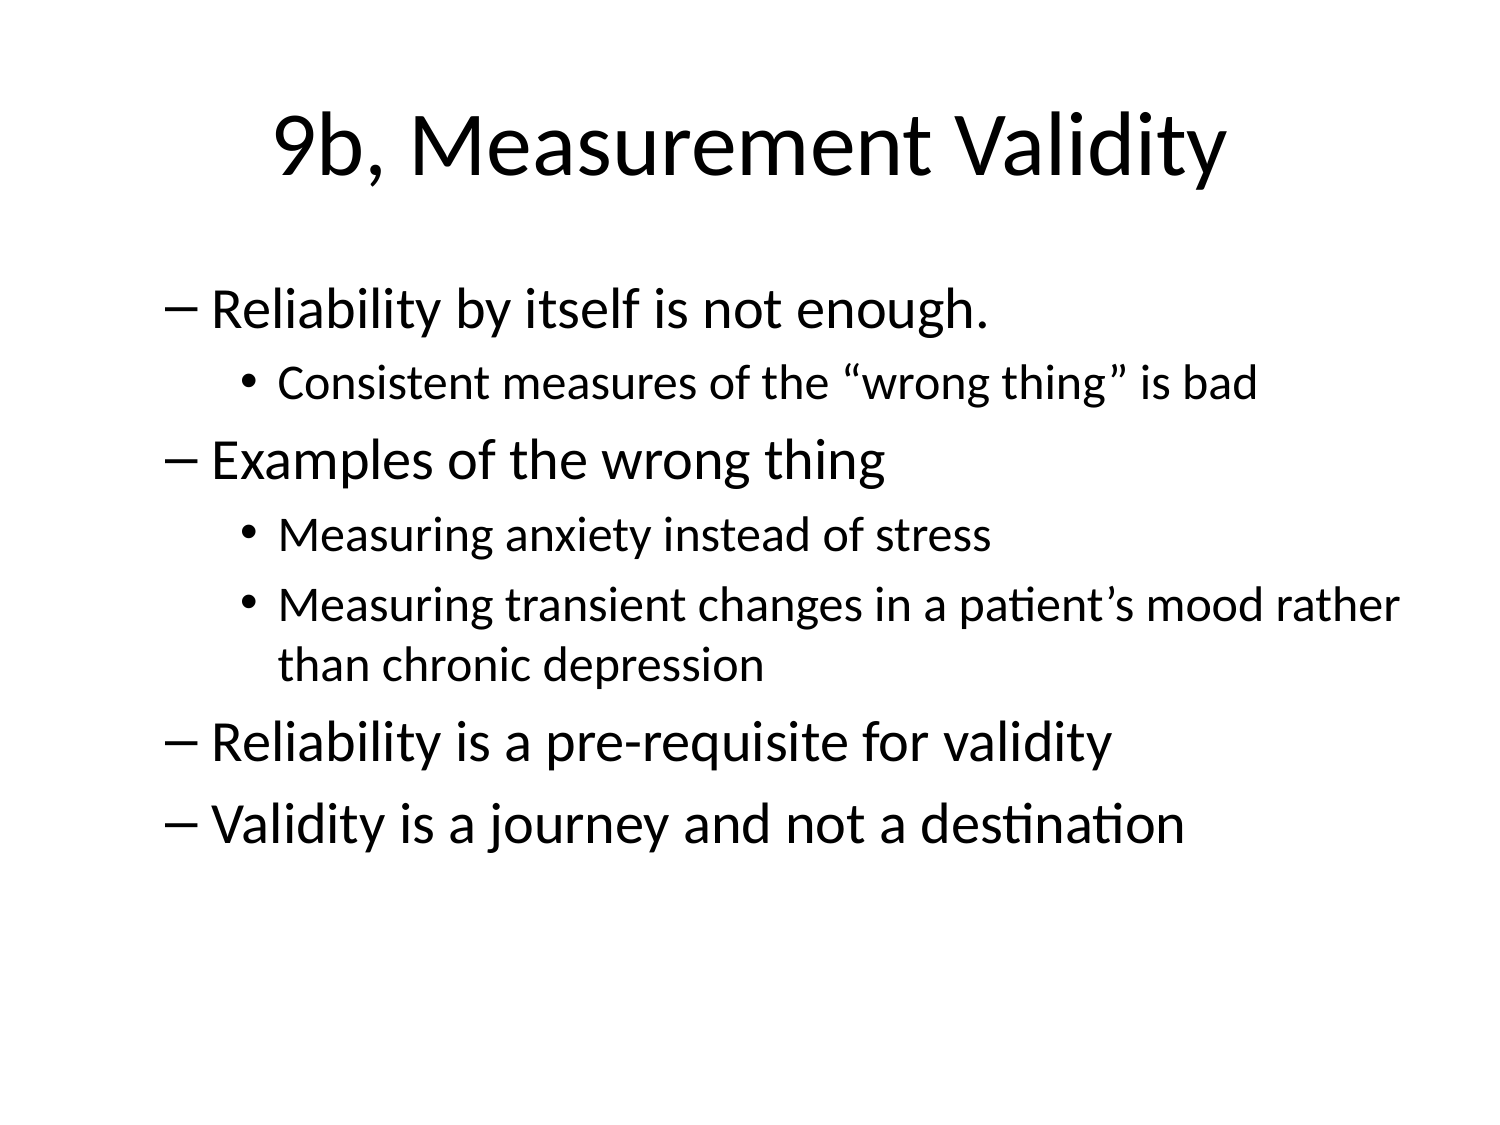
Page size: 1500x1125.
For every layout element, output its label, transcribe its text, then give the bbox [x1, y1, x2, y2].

list Reliability by itself is not enough. Consistent measures of the “wrong thing” is bad Examples of the wrong thing Measuring anxiety instead of stress Measuring transient changes in a patient’s mood rather than chronic depression Reliability is a pre-requisite for validity Validity is a journey and not a destination [75, 262, 1425, 1005]
title 9b, Measurement Validity [75, 45, 1425, 233]
